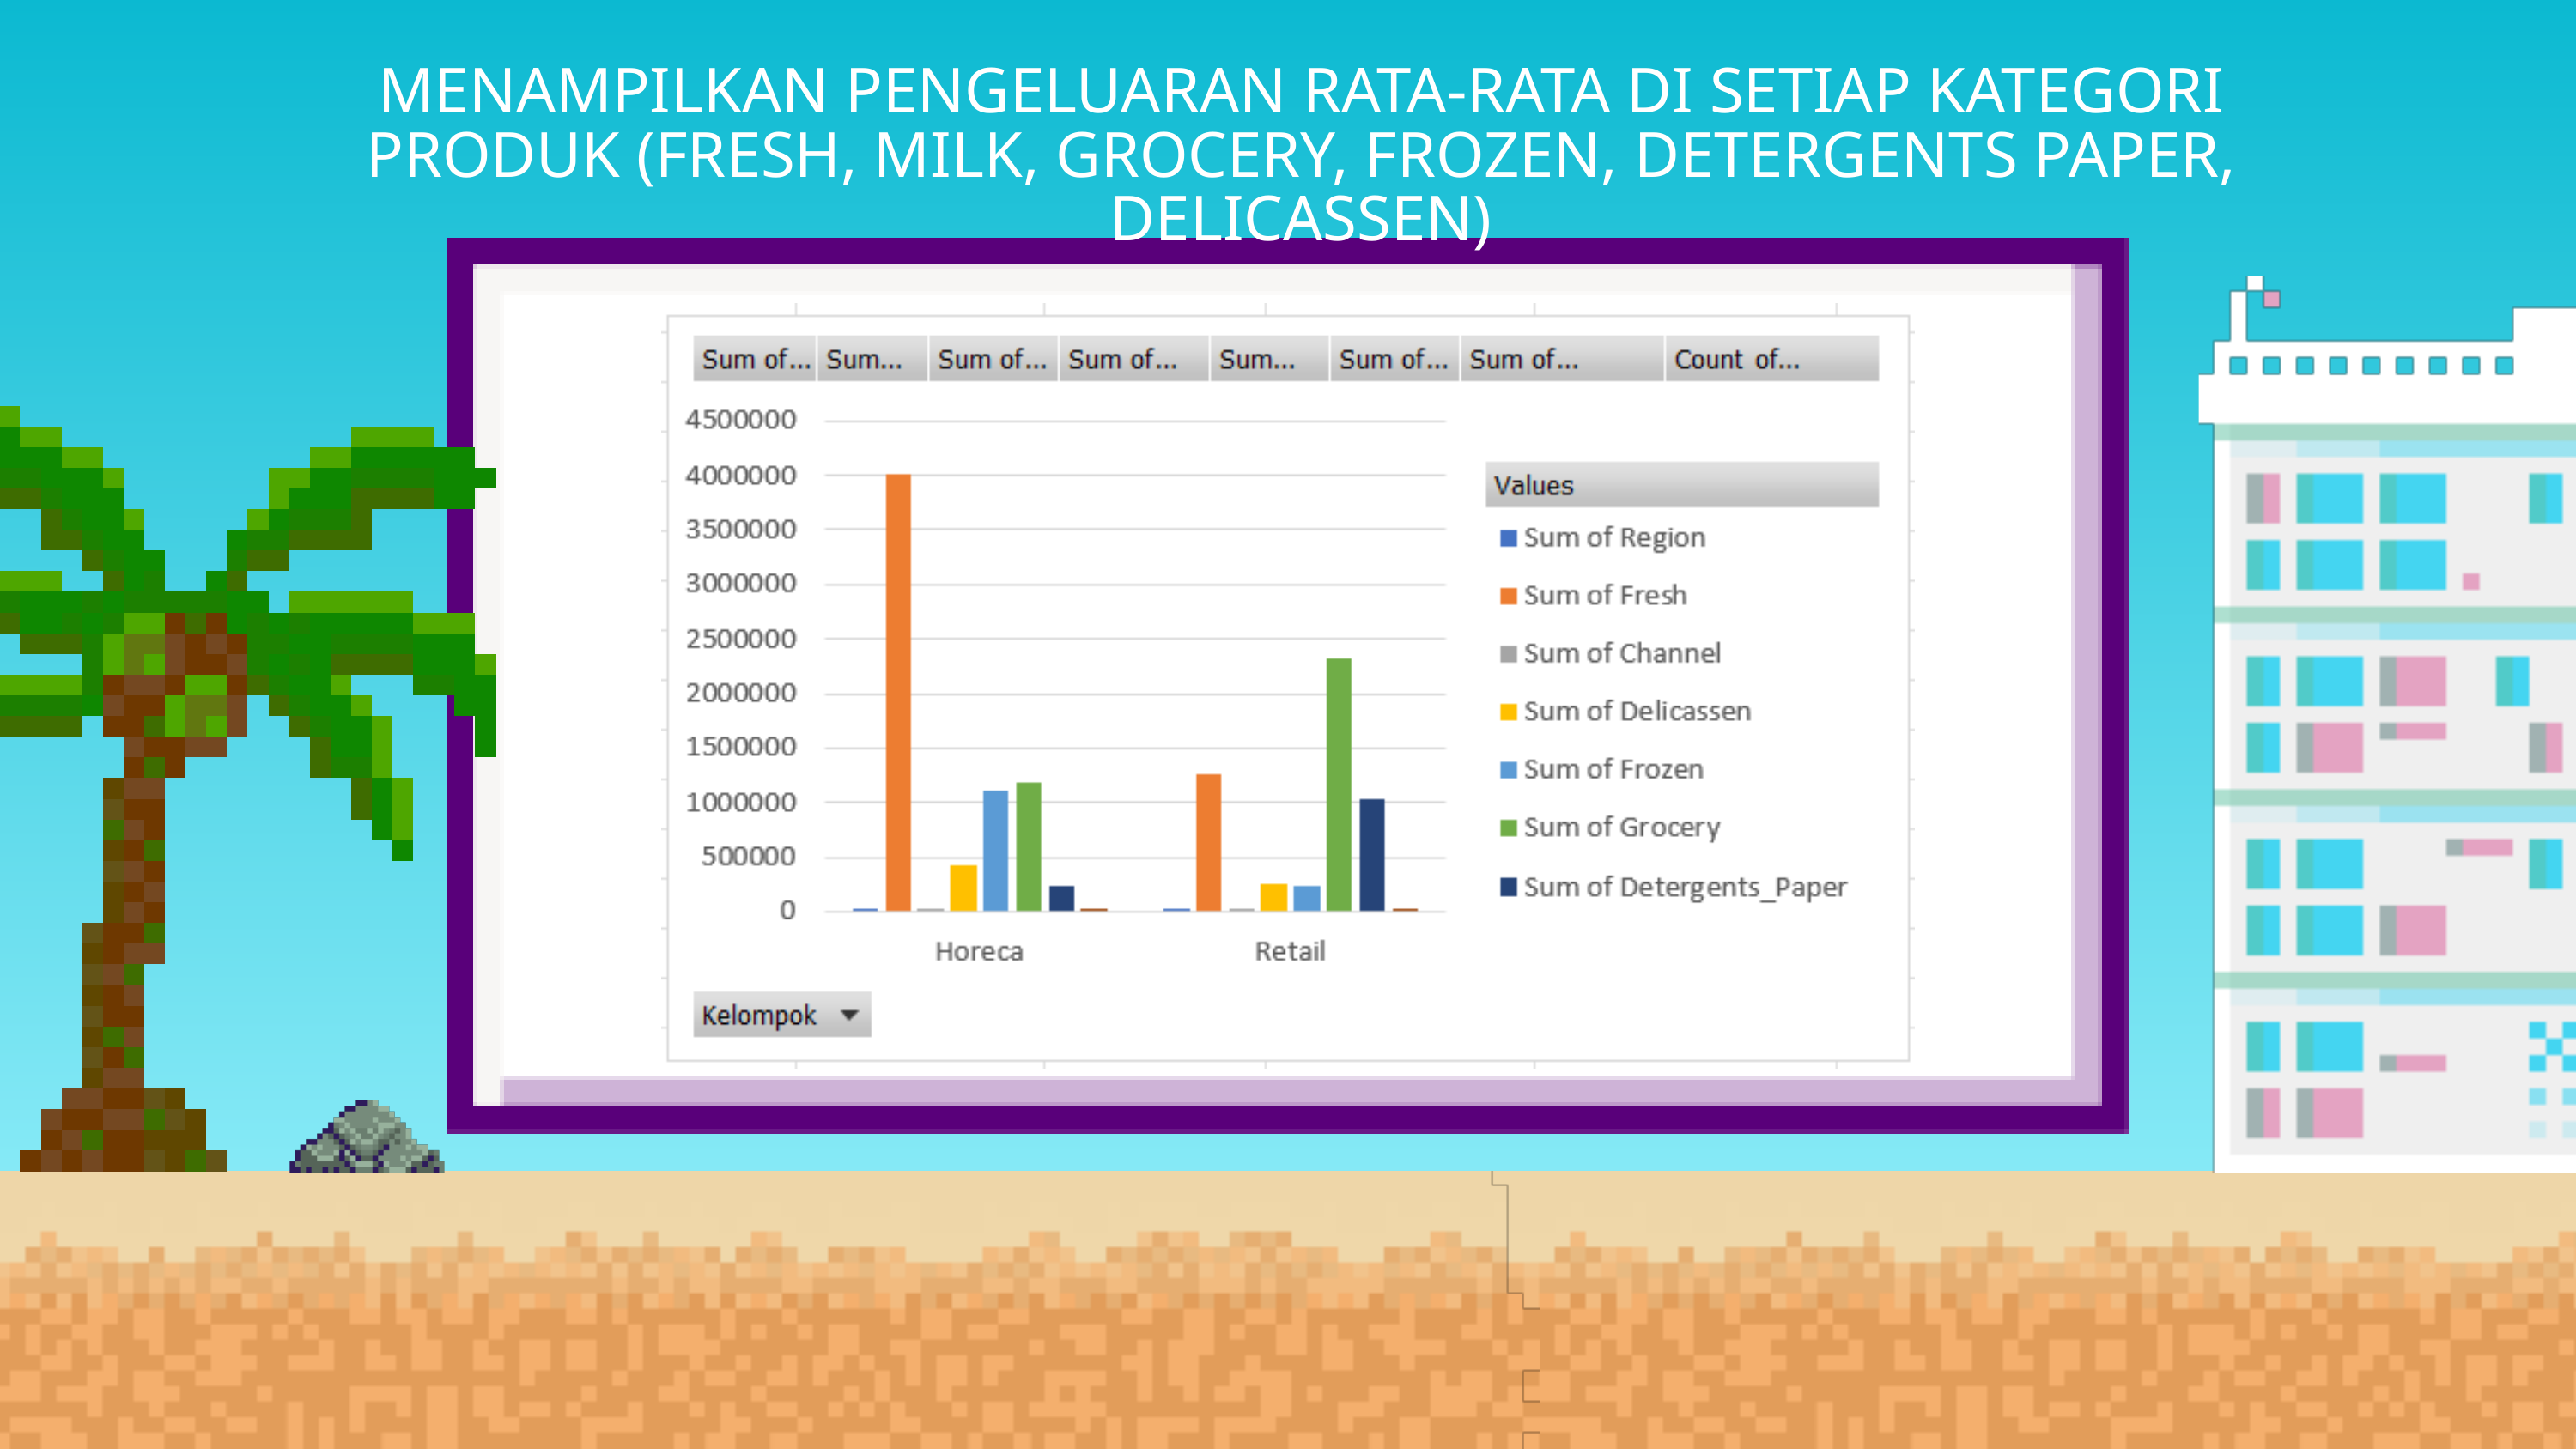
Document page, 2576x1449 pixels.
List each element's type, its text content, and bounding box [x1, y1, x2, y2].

text_box MENAMPILKAN PENGELUARAN RATA-RATA DI SETIAP KATEGORI PRODUK (FRESH, MILK, GROCERY, FROZEN, DETERGENTS PAPER, DELICASSEN) [289, 61, 2312, 254]
text_box [289, 1100, 445, 1173]
text_box [2198, 276, 2576, 1173]
text_box [447, 254, 2129, 1135]
text_box [1540, 1171, 2576, 1449]
text_box [661, 303, 1915, 1069]
text_box [0, 1171, 1540, 1449]
text_box [0, 406, 496, 1172]
